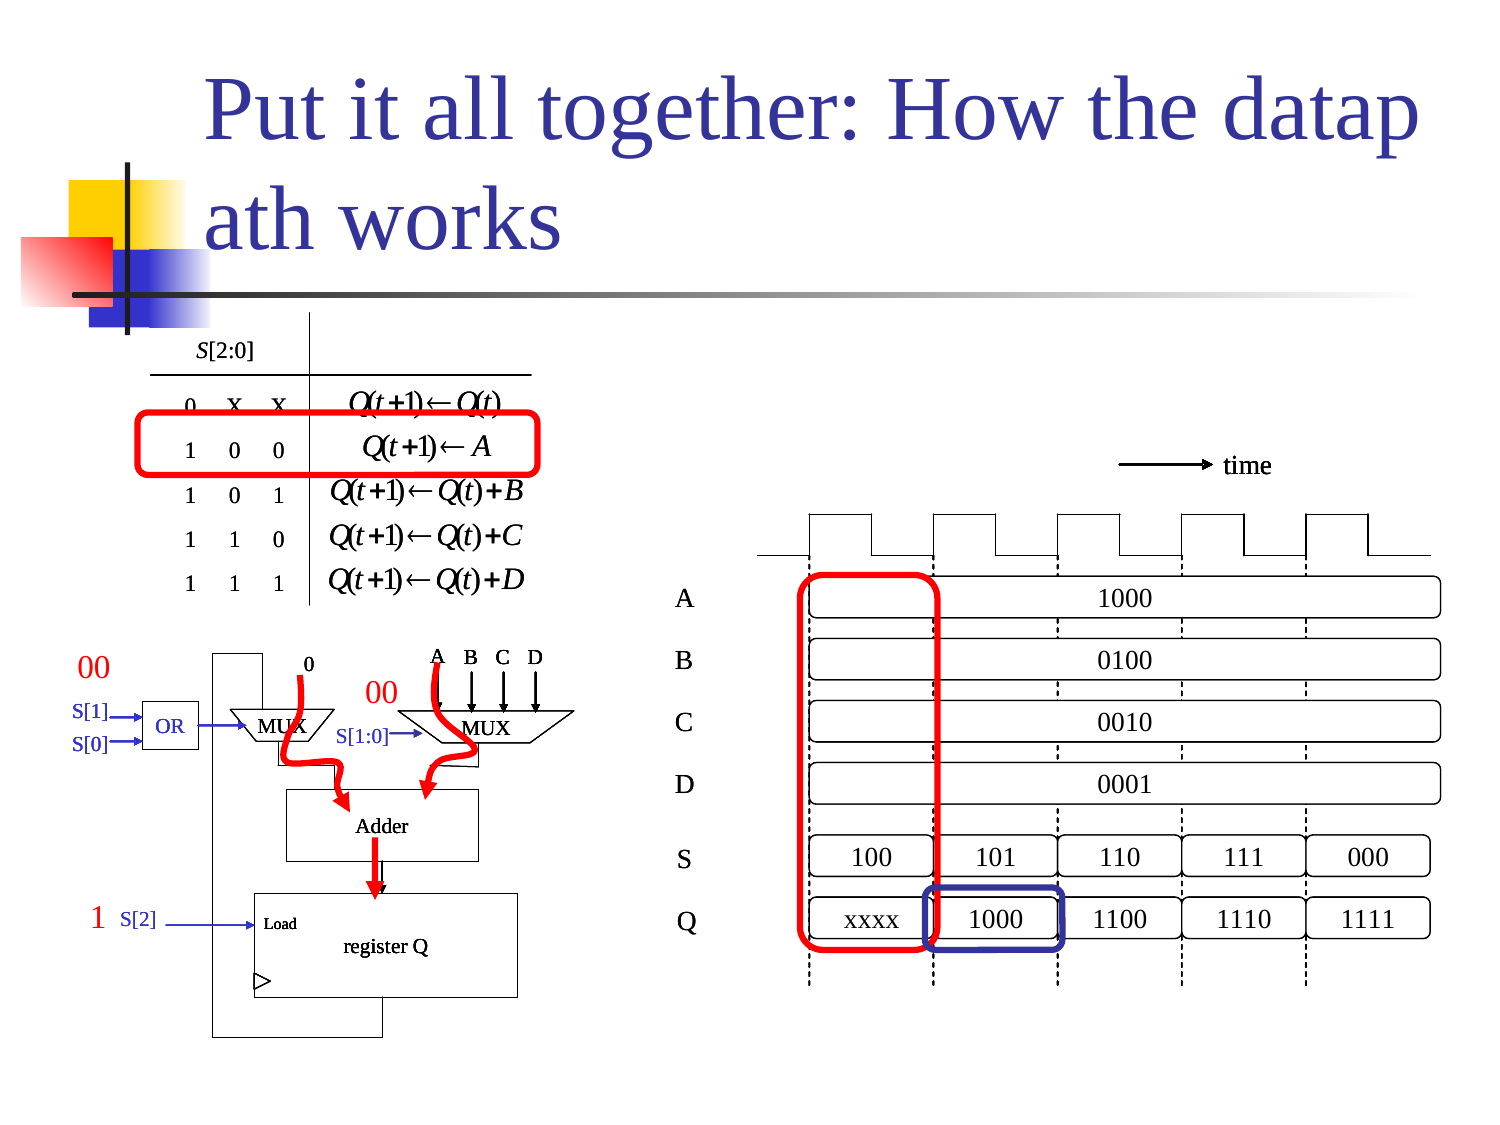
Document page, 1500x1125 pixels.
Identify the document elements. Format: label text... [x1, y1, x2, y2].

picture [62, 637, 578, 1040]
text_box [137, 413, 144, 475]
picture [662, 441, 1444, 993]
picture [149, 312, 534, 608]
title Put it all together: How the datap ath works [188, 35, 1468, 275]
